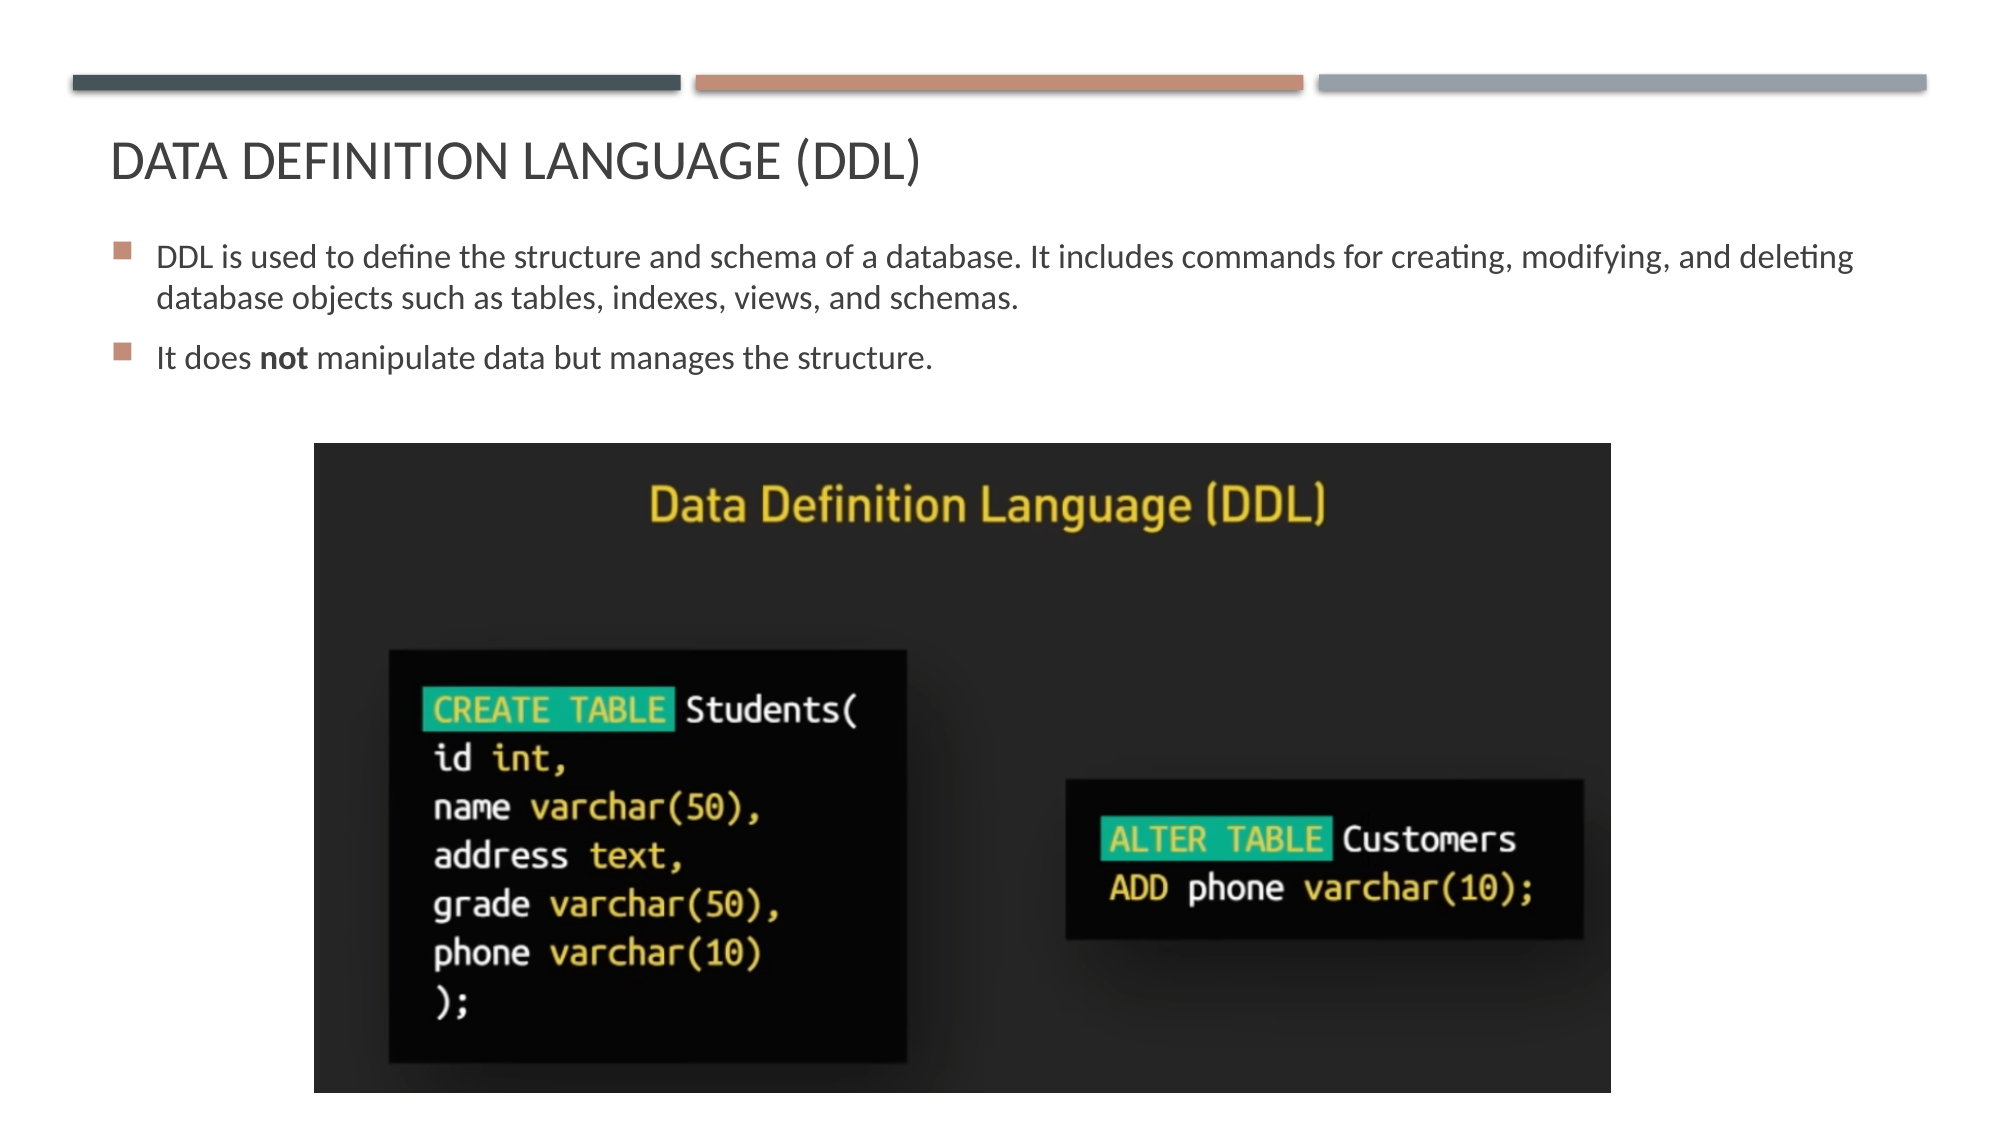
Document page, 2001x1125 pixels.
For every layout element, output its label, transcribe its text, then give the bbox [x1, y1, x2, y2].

list DDL is used to define the structure and schema of a database. It includes commands for creating, modifying, and deleting database objects such as tables, indexes, views, and schemas. It does not manipulate data but manages the structure. [95, 226, 1905, 385]
title Data definition language (ddl) [95, 115, 1905, 199]
picture [313, 443, 1611, 1093]
